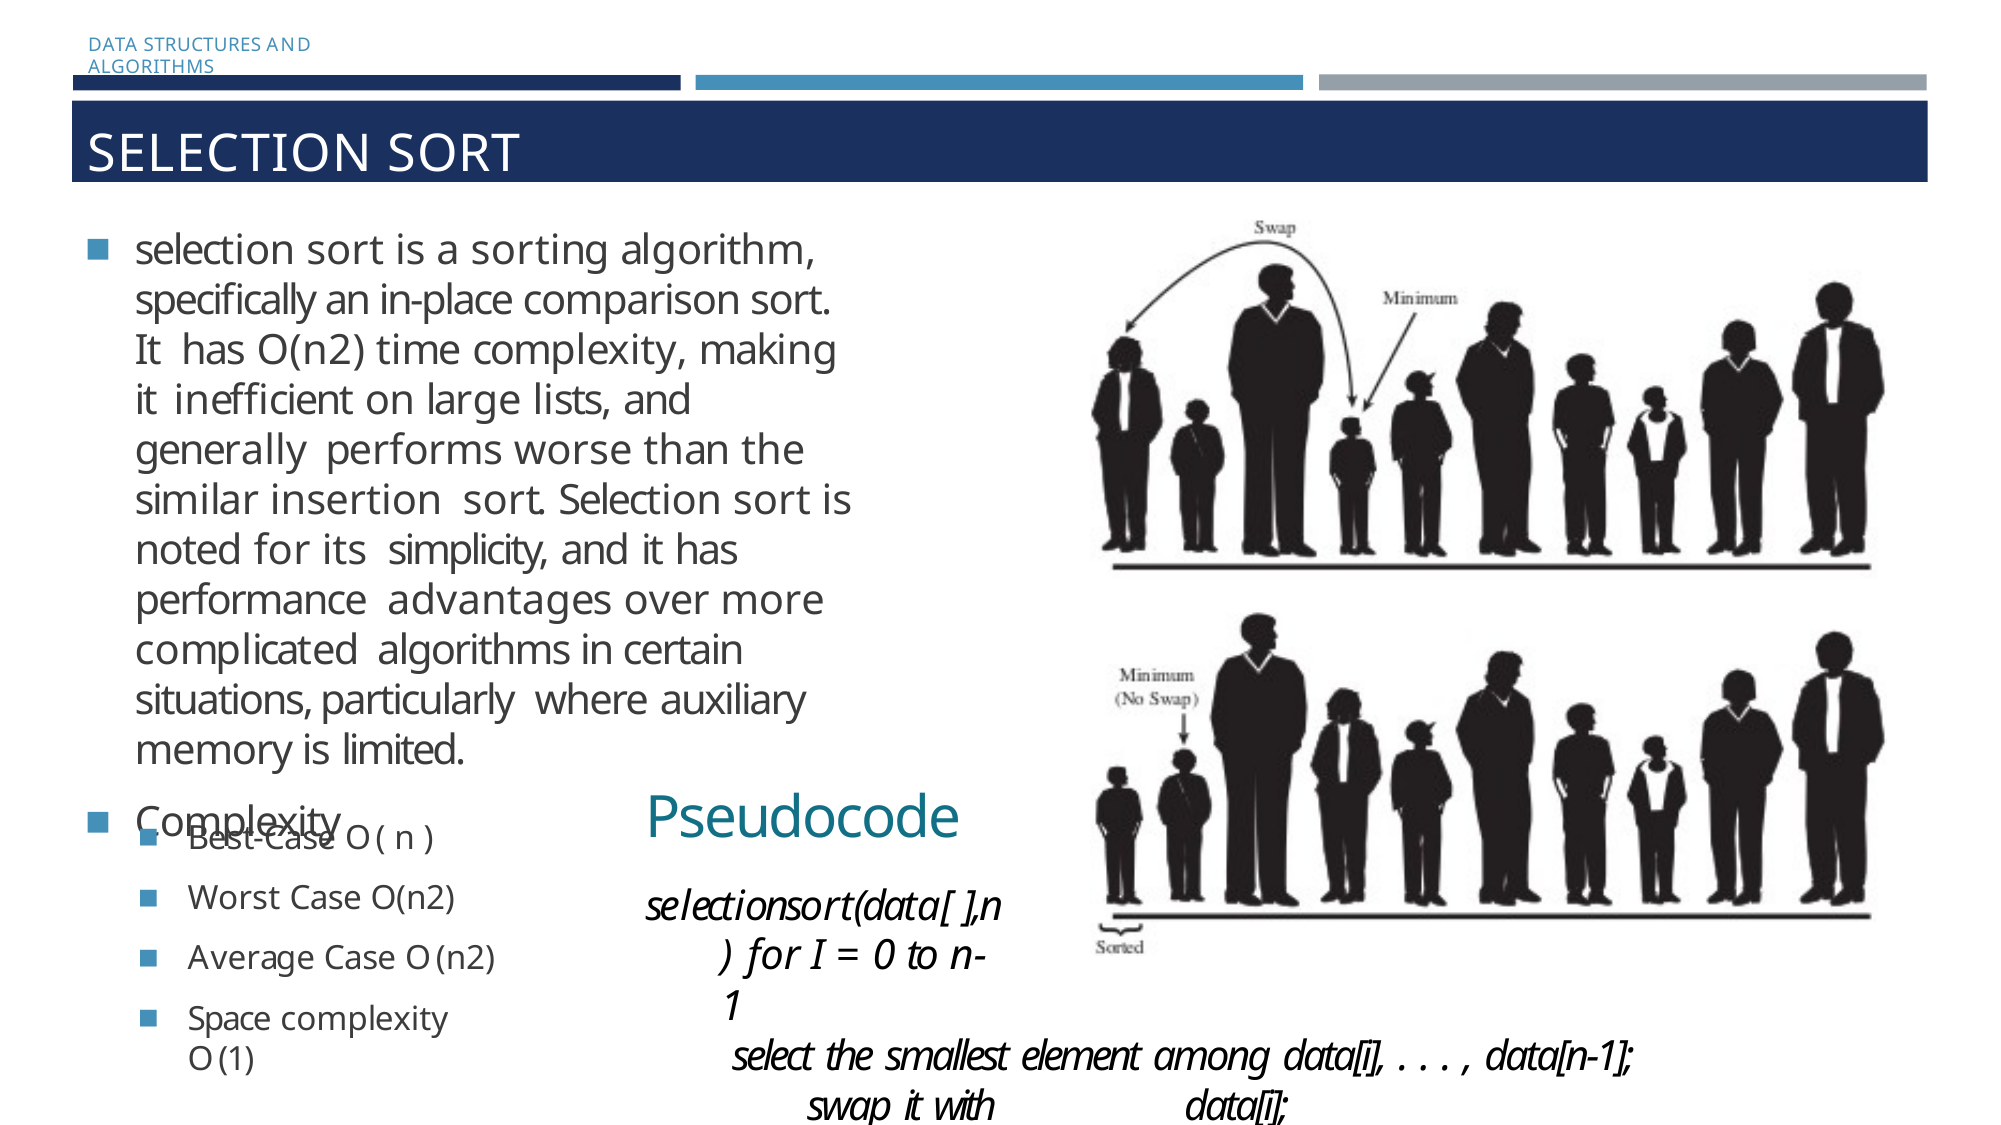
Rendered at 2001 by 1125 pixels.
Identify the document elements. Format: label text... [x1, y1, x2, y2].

text_box selection sort is a sorting algorithm, specifically an in-place comparison sort. It has O(n2) time complexity, making it inefficient on large lists, and generally performs worse than the similar insertion sort. Selection sort is noted for its simplicity, and it has performance advantages over more complicated algorithms in certain situations, particularly where auxiliary memory is limited. Complexity [82, 220, 859, 846]
text_box DATA STRUCTURES AND ALGORITHMS [86, 30, 424, 78]
text_box SELECTION SORT [72, 100, 1928, 182]
text_box Pseudocode selectionsort(data[ ],n) for I = 0 to n-1 select the smallest element among data[i], . . . , data[n-1]; swap it with data[i]; [643, 737, 1702, 1125]
picture [1089, 219, 1887, 956]
text_box Best-Case O( n ) Worst Case O(n2) Average Case O(n2) Space complexity O(1) [135, 793, 499, 1077]
